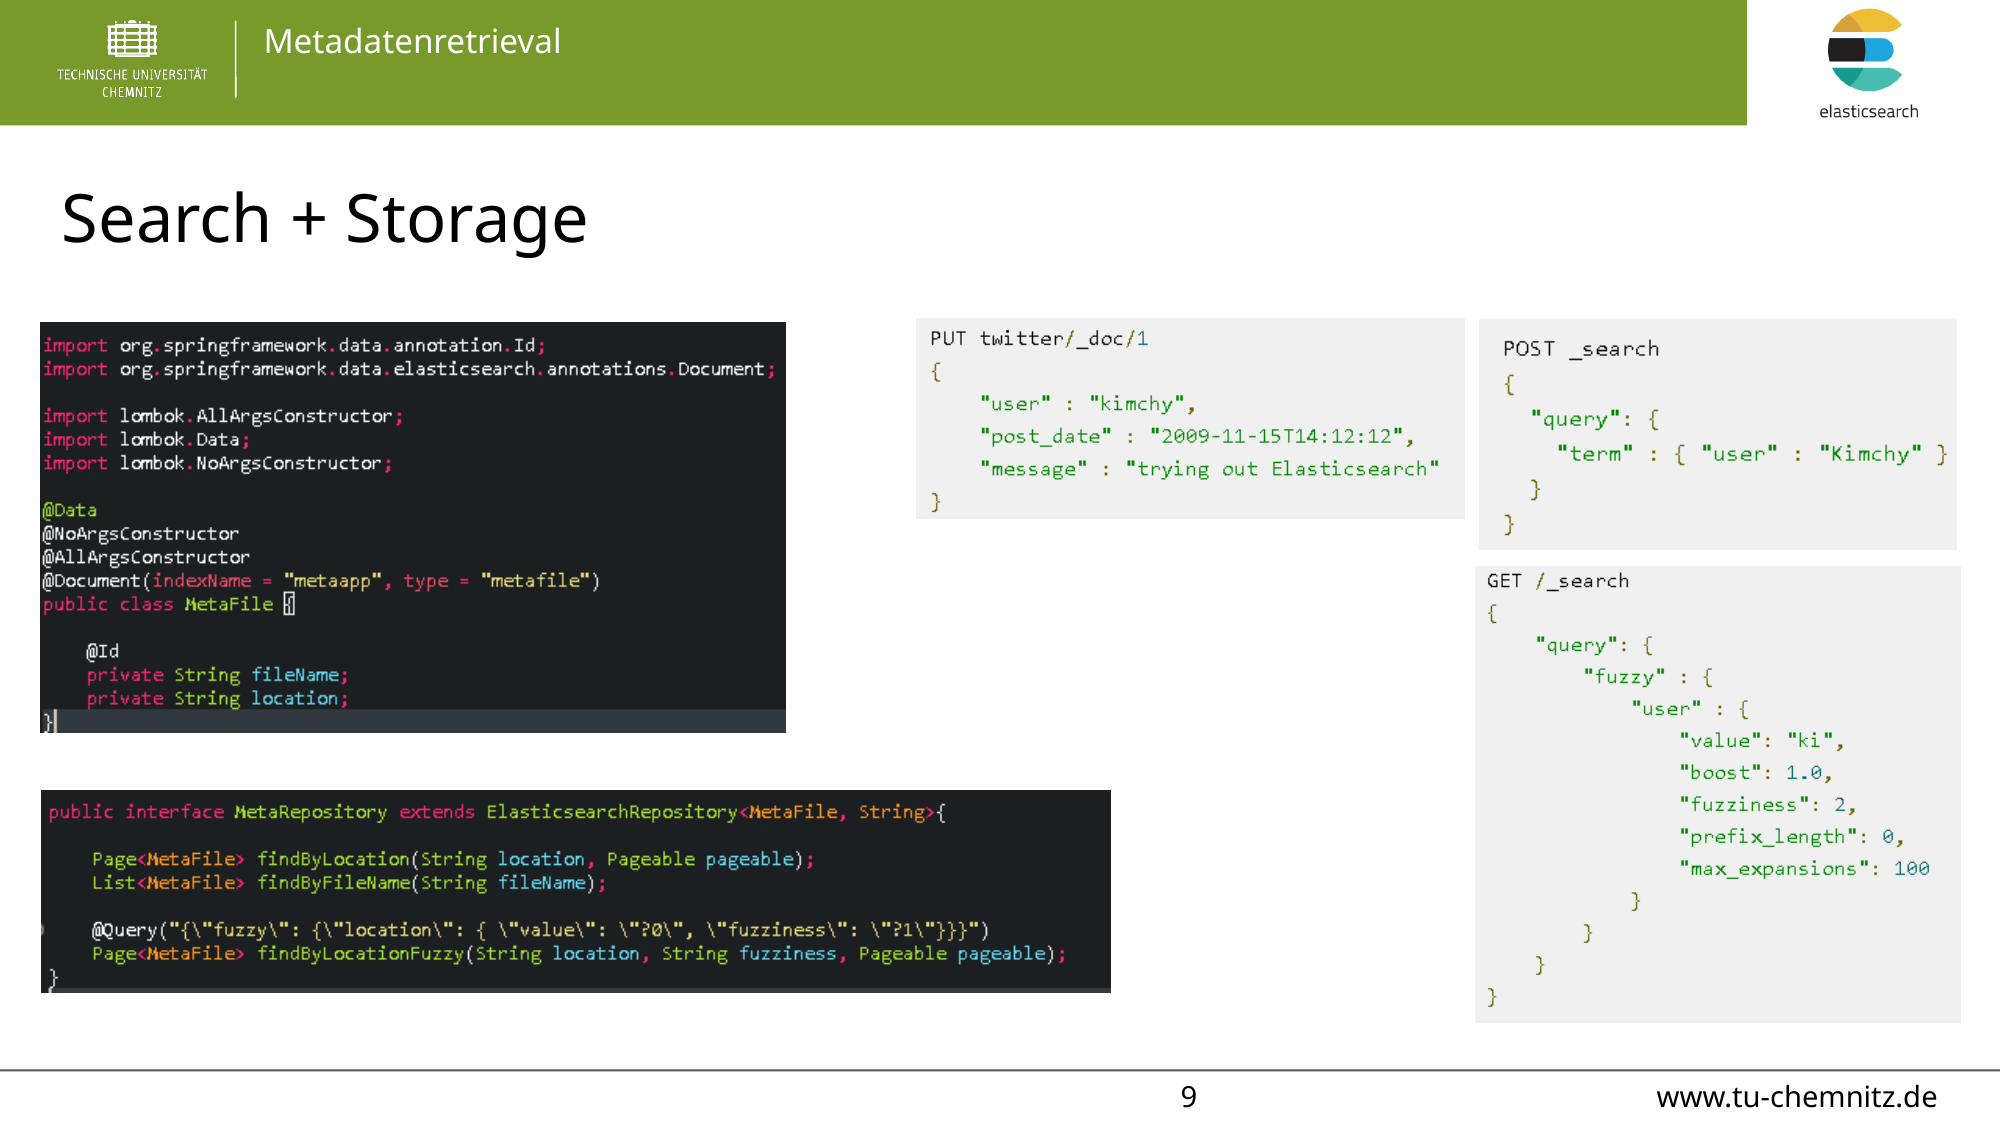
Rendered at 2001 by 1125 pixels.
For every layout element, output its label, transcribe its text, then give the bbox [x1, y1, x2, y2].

picture [1479, 318, 1957, 551]
text_box Search + Storage [47, 168, 1957, 387]
picture [1747, 0, 2000, 131]
picture [39, 322, 786, 733]
picture [1475, 566, 1961, 1023]
picture [41, 790, 1111, 993]
picture [25, 0, 239, 130]
picture [915, 318, 1465, 519]
